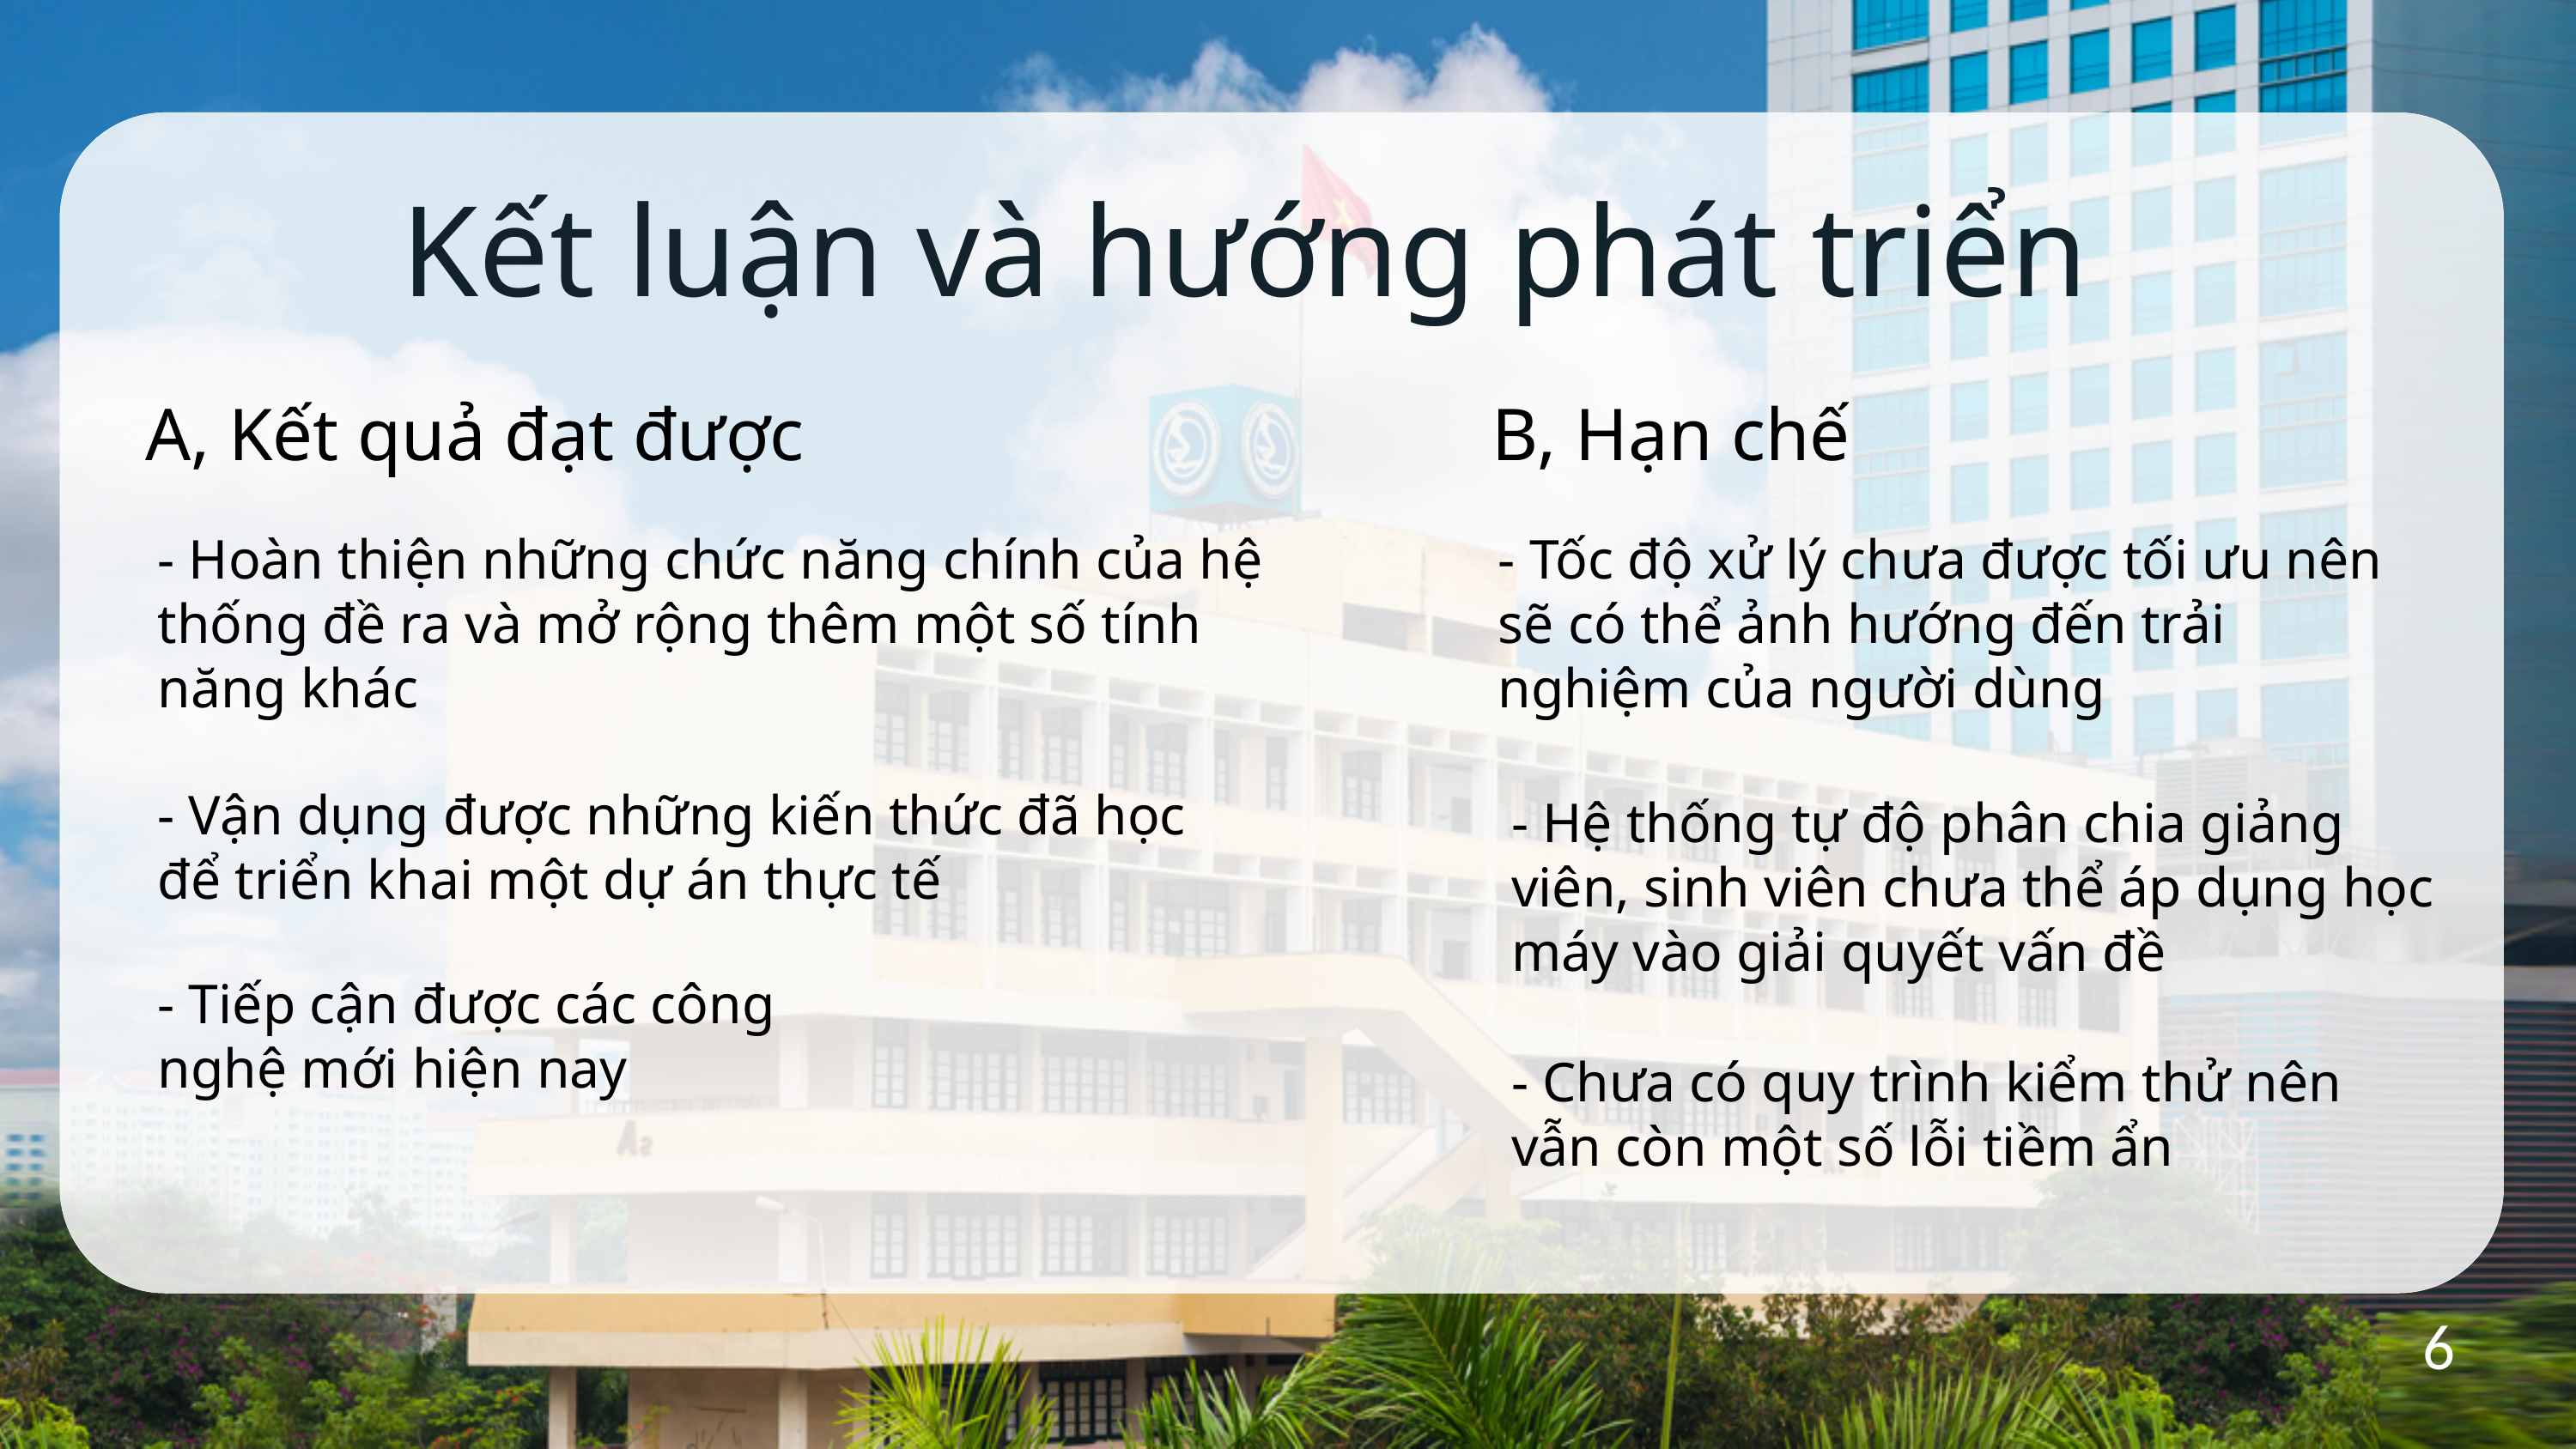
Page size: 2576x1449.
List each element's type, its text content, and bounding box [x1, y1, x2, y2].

text_box - Hoàn thiện những chức năng chính của hệ thống đề ra và mở rộng thêm một số tính năng khác [144, 518, 1315, 725]
text_box - Tiếp cận được các công nghệ mới hiện nay [144, 964, 894, 1106]
text_box Kết luận và hướng phát triển [106, 217, 2385, 322]
text_box - Chưa có quy trình kiểm thử nên vẫn còn một số lỗi tiềm ẩn [1498, 1041, 2430, 1184]
text_box A, Kết quả đạt được [132, 382, 817, 482]
text_box [59, 112, 2504, 1294]
text_box - Tốc độ xử lý chưa được tối ưu nên sẽ có thể ảnh hướng đến trải nghiệm của người dùng [1485, 518, 2443, 725]
text_box - Vận dụng được những kiến thức đã học để triển khai một dự án thực tế [144, 774, 1273, 917]
text_box - Hệ thống tự độ phân chia giảng viên, sinh viên chưa thể áp dụng học máy vào giải quyết vấn đề [1498, 782, 2456, 988]
text_box 6 [2409, 1298, 2469, 1389]
picture [0, 0, 2576, 1449]
text_box B, Hạn chế [1479, 382, 1863, 482]
